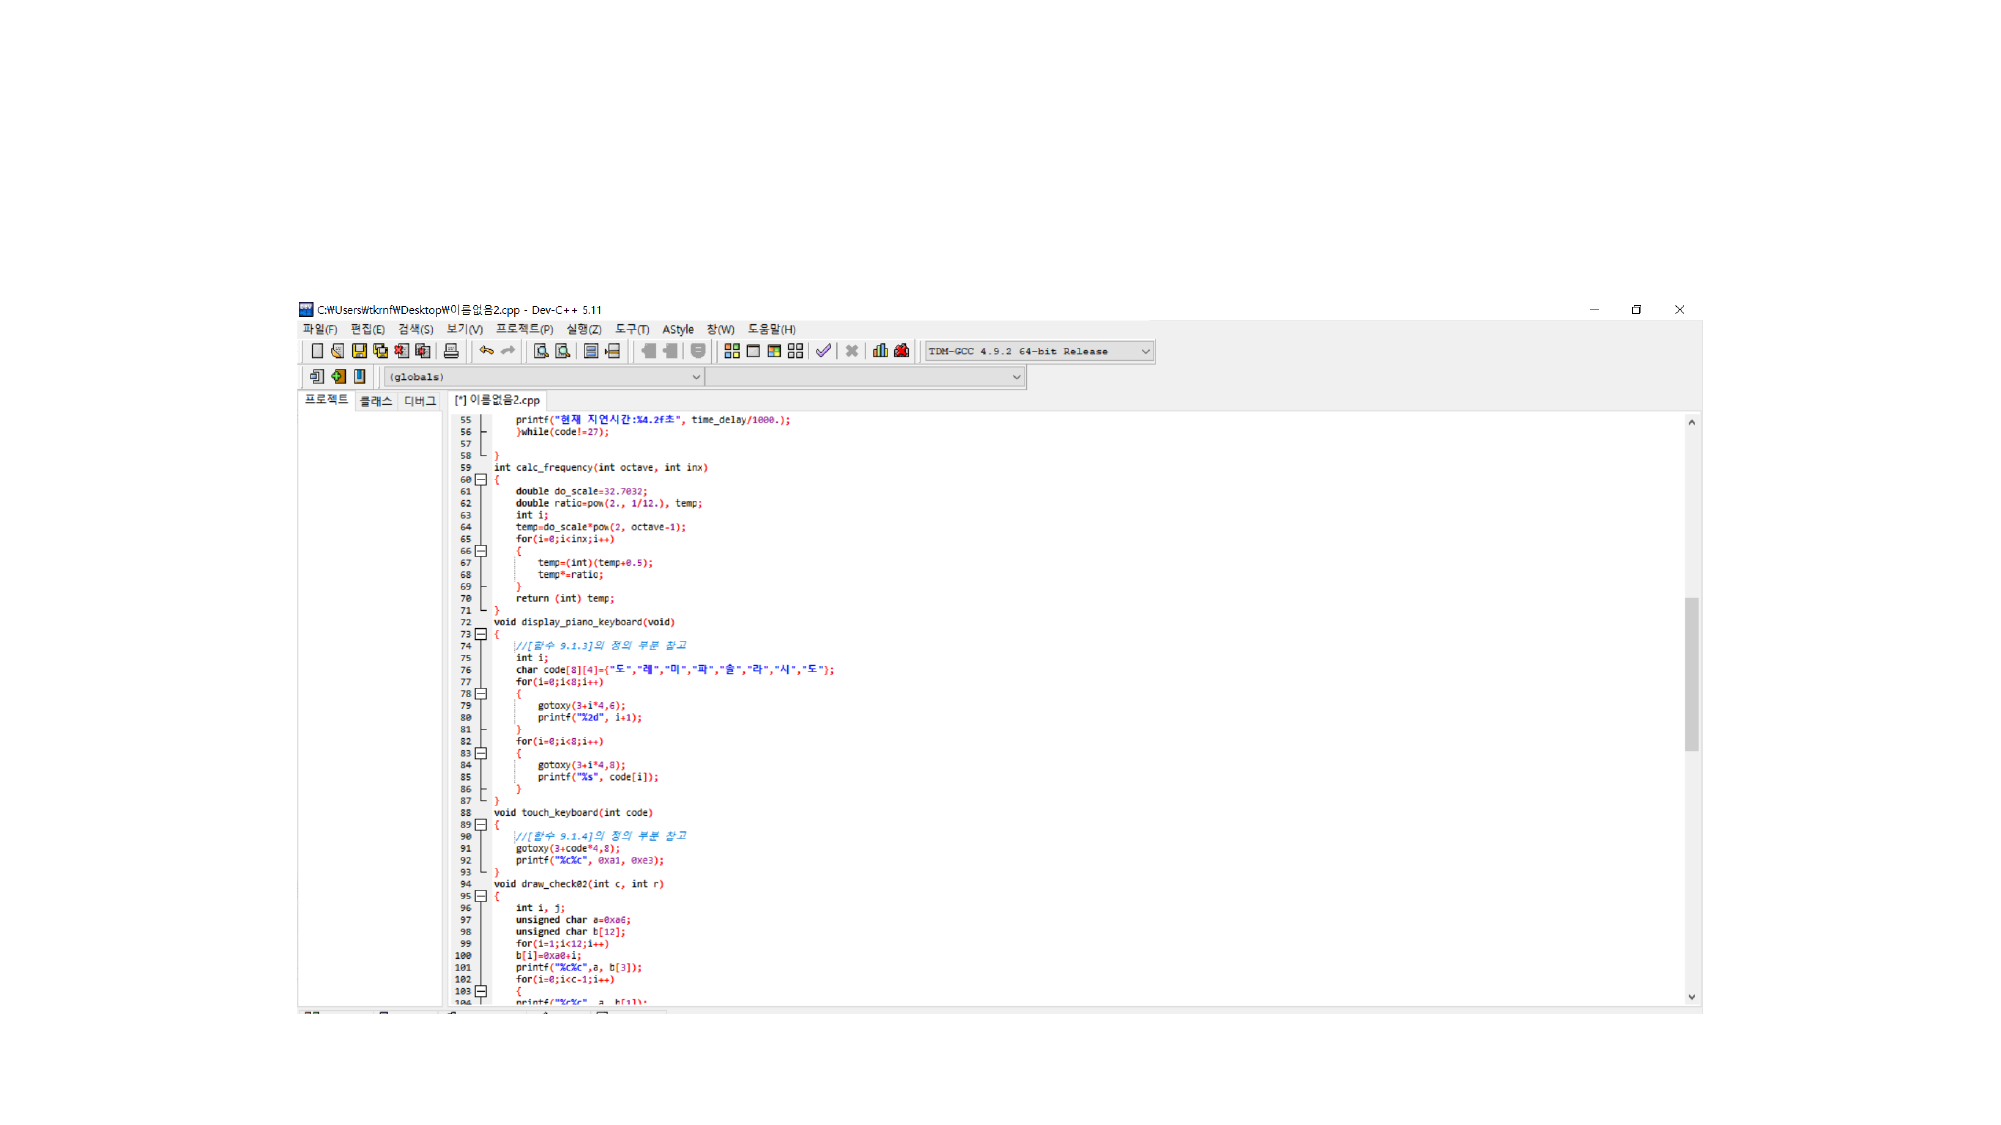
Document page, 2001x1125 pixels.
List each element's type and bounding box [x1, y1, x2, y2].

list [297, 299, 1703, 1014]
